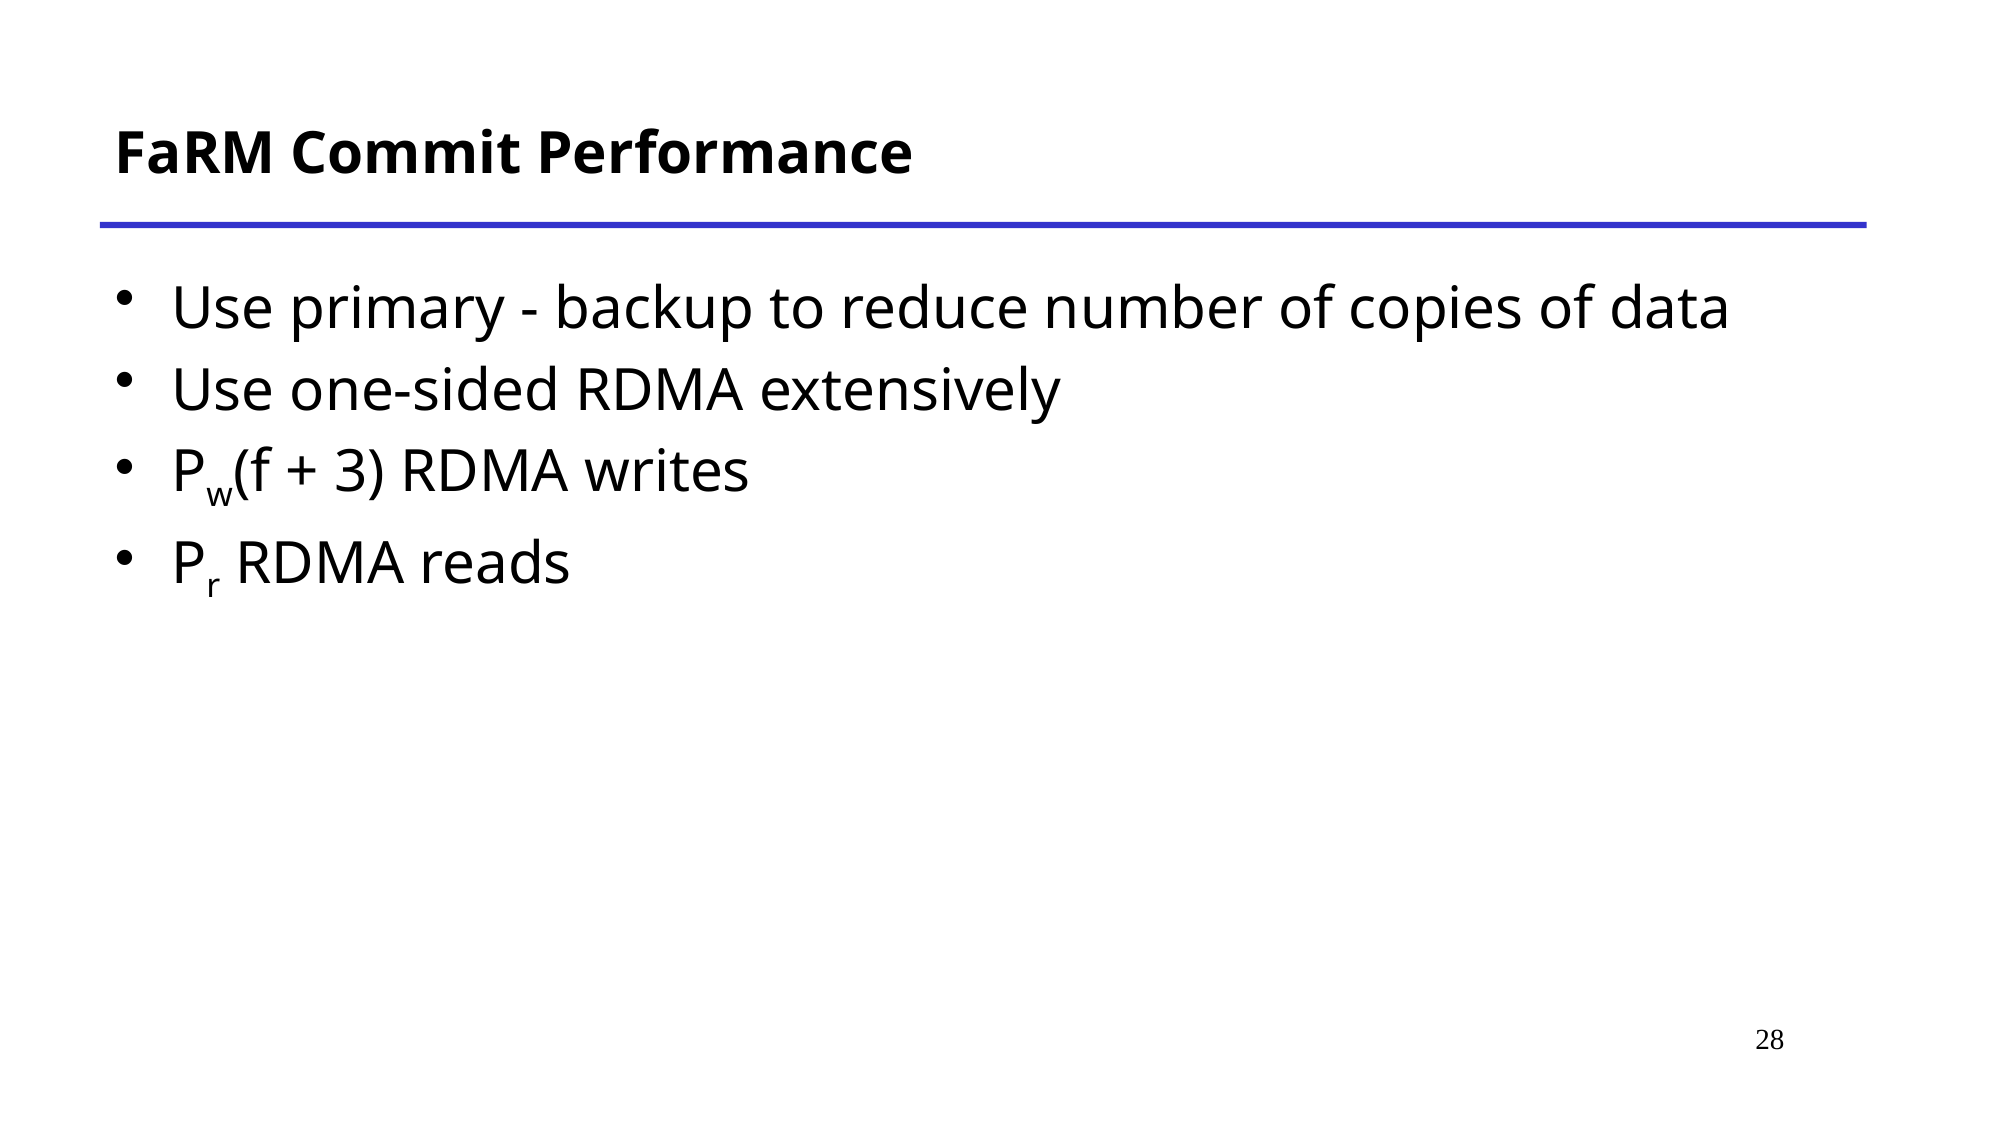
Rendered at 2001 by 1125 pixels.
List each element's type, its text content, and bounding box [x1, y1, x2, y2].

title FaRM Commit Performance [99, 75, 1867, 225]
list Use primary - backup to reduce number of copies of data Use one-sided RDMA extensively Pw(f + 3) RDMA writes Pr RDMA reads [99, 262, 1917, 988]
slide_number 28 [1516, 1012, 1801, 1088]
